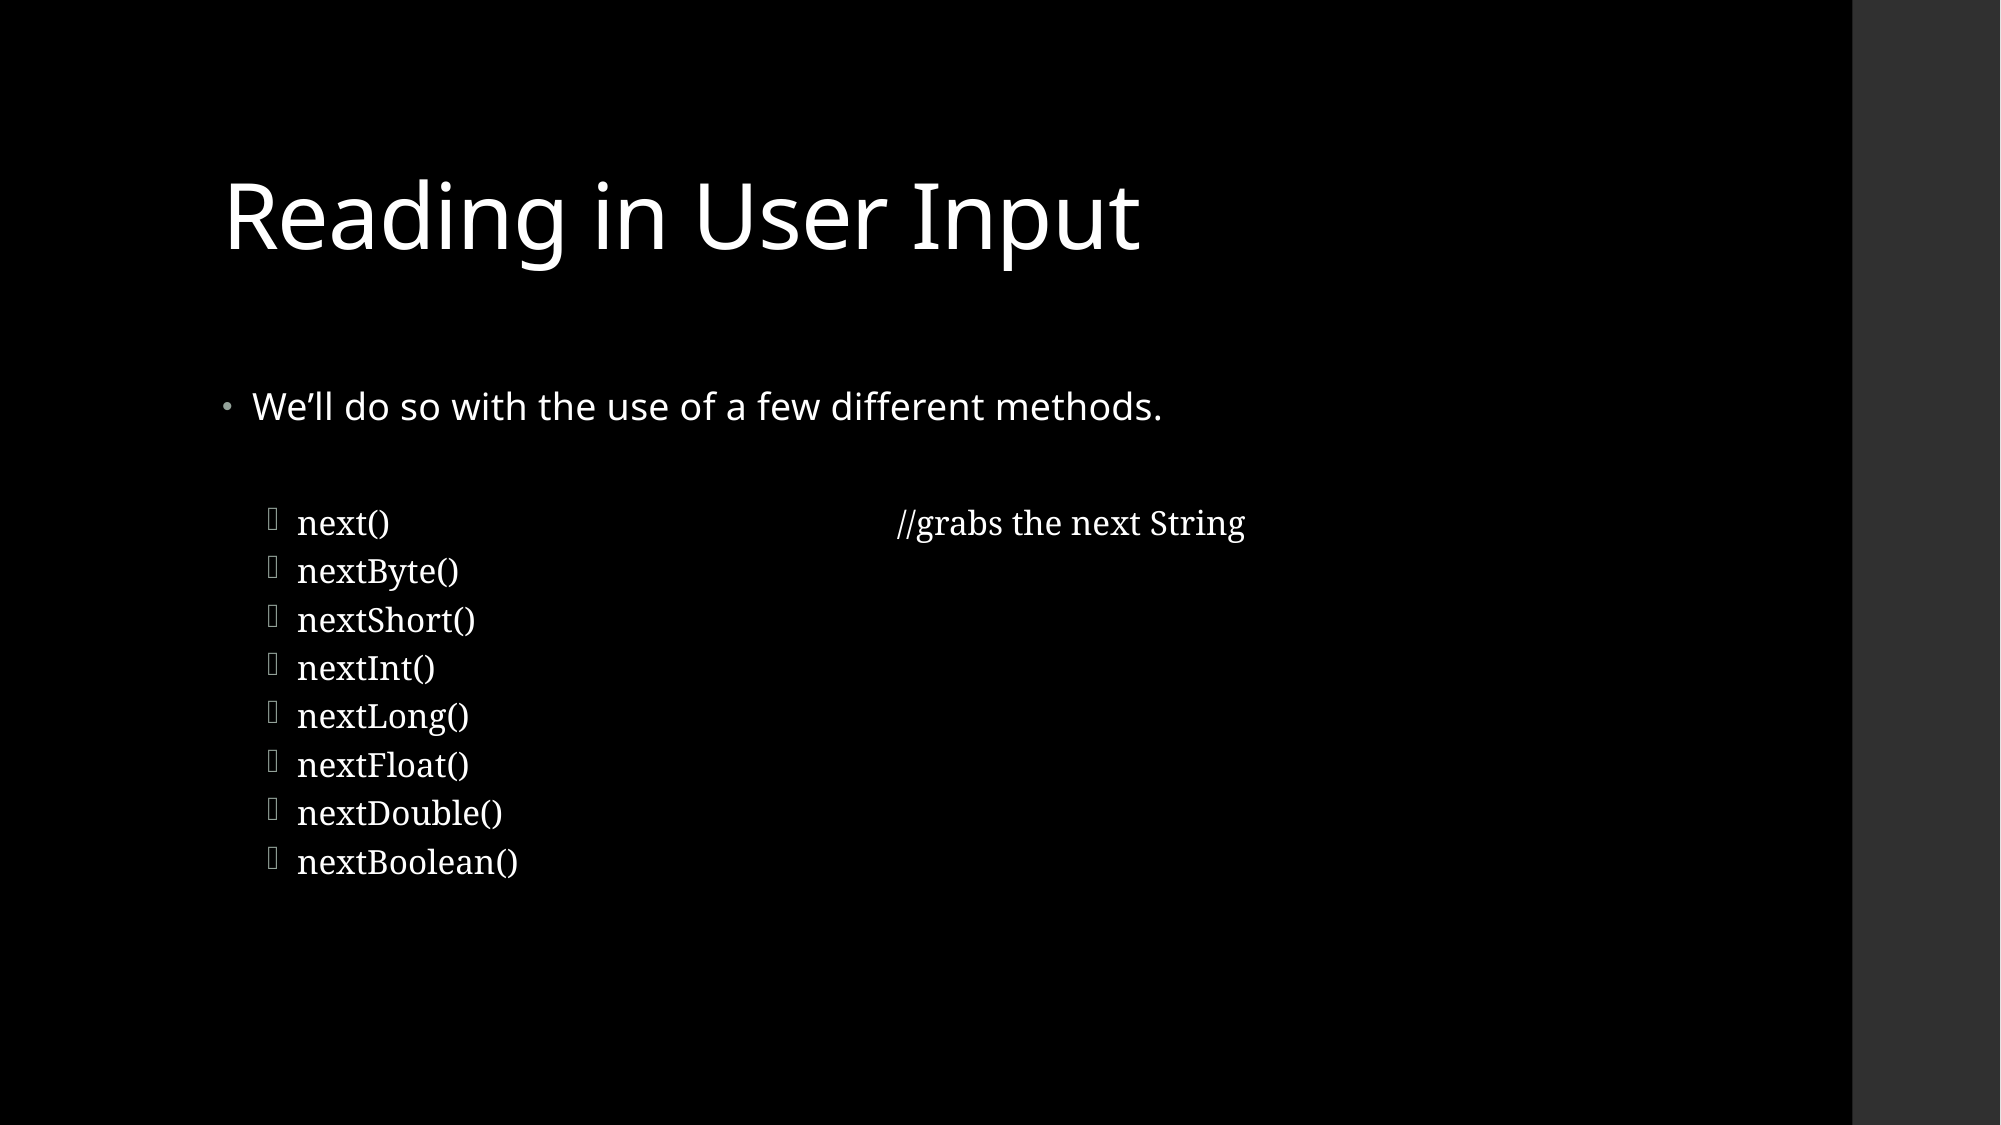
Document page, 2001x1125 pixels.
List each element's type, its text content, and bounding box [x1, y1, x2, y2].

list We’ll do so with the use of a few different methods. next() //grabs the next String nextByte() nextShort() nextInt() nextLong() nextFloat() nextDouble() nextBoolean() [206, 299, 1617, 1014]
title Reading in User Input [206, 60, 1797, 278]
